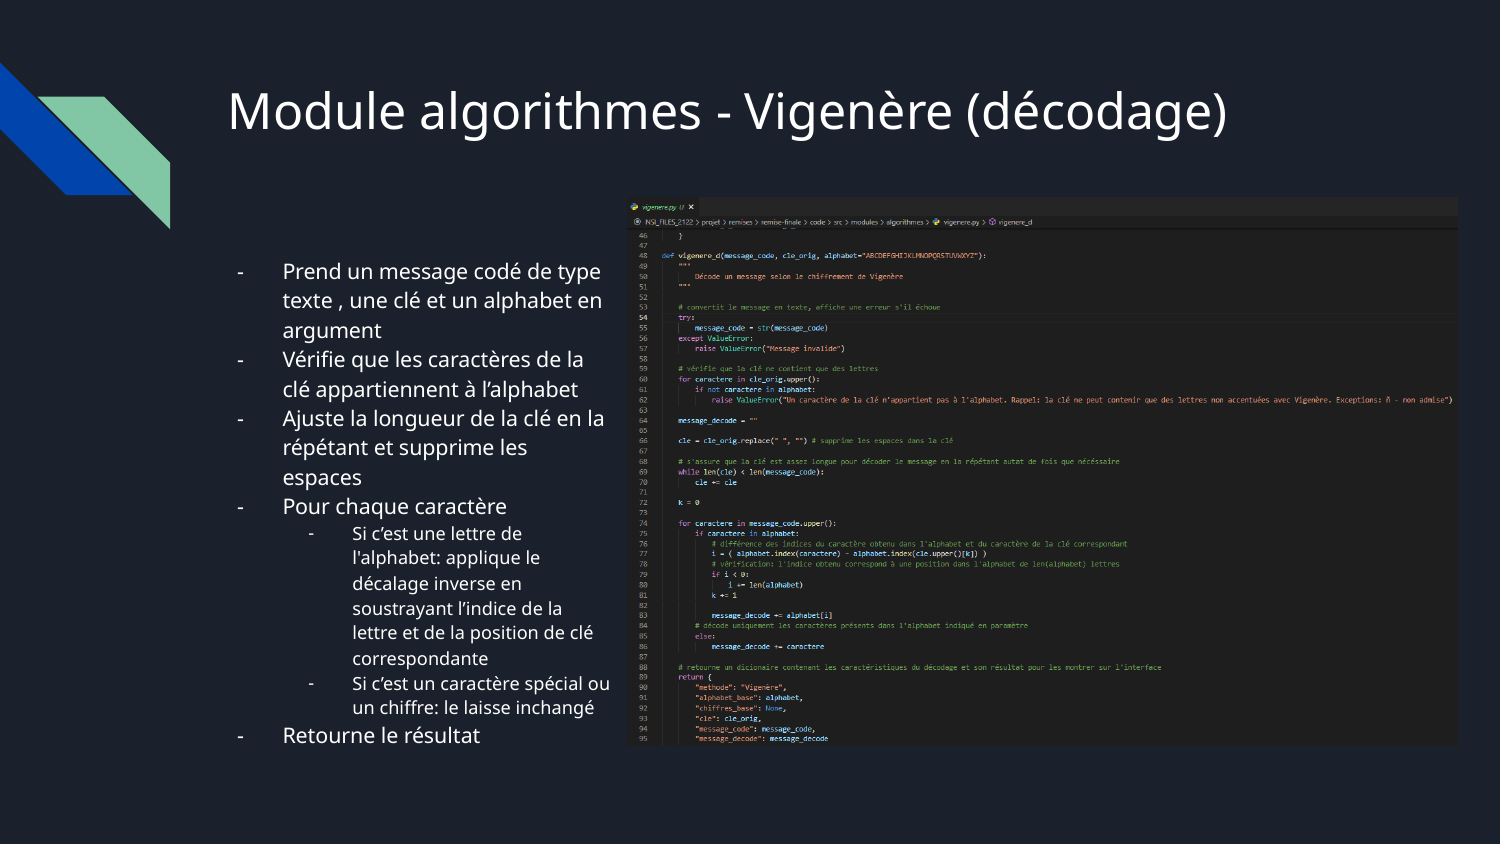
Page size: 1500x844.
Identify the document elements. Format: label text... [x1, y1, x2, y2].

picture [627, 197, 1458, 747]
list Prend un message codé de type texte , une clé et un alphabet en argument Vérifie que les caractères de la clé appartiennent à l’alphabet Ajuste la longueur de la clé en la répétant et supprime les espaces Pour chaque caractère Si c’est une lettre de l'alphabet: applique le décalage inverse en soustrayant l’indice de la lettre et de la position de clé correspondante Si c’est un caractère spécial ou un chiffre: le laisse inchangé Retourne le résultat [212, 239, 628, 768]
title Module algorithmes - Vigenère (décodage) [212, 64, 1368, 215]
